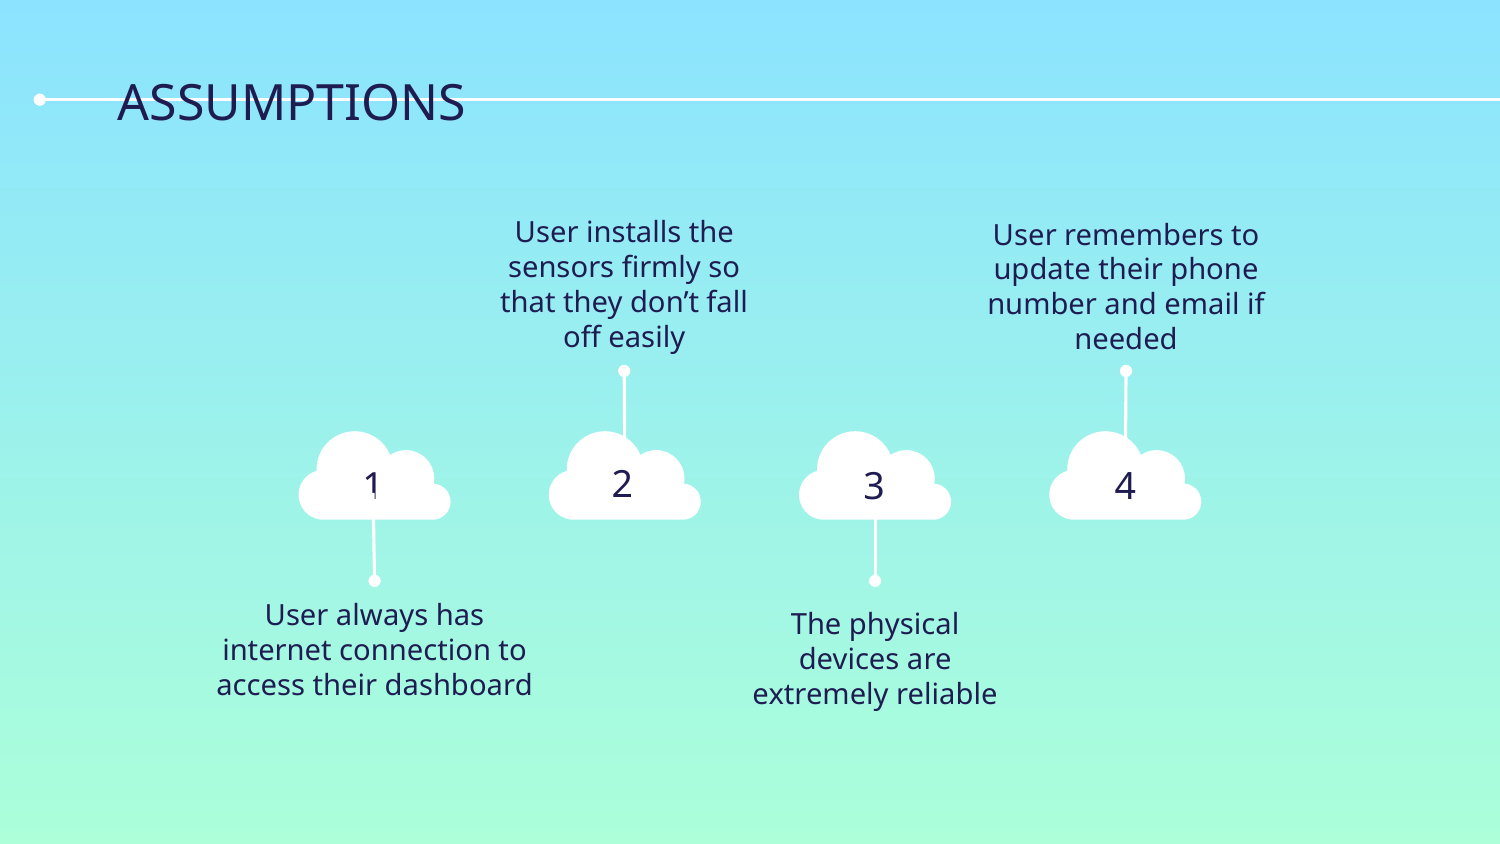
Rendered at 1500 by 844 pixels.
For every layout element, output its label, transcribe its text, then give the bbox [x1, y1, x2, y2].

text_box 4 [1004, 447, 1246, 536]
list The physical devices are extremely reliable [727, 590, 1023, 715]
text_box [824, 431, 887, 447]
text_box 3 [753, 447, 995, 536]
list User installs the sensors firmly so that they don’t fall off easily [467, 198, 781, 371]
list User remembers to update their phone number and email if needed [965, 200, 1288, 371]
text_box [1074, 431, 1119, 447]
list User always has internet connection to access their dashboard [198, 581, 551, 727]
title ASSUMPTIONS [102, 55, 1101, 144]
title 1 [252, 446, 494, 536]
text_box 2 [501, 444, 744, 534]
text_box [576, 431, 618, 444]
text_box [324, 431, 385, 446]
